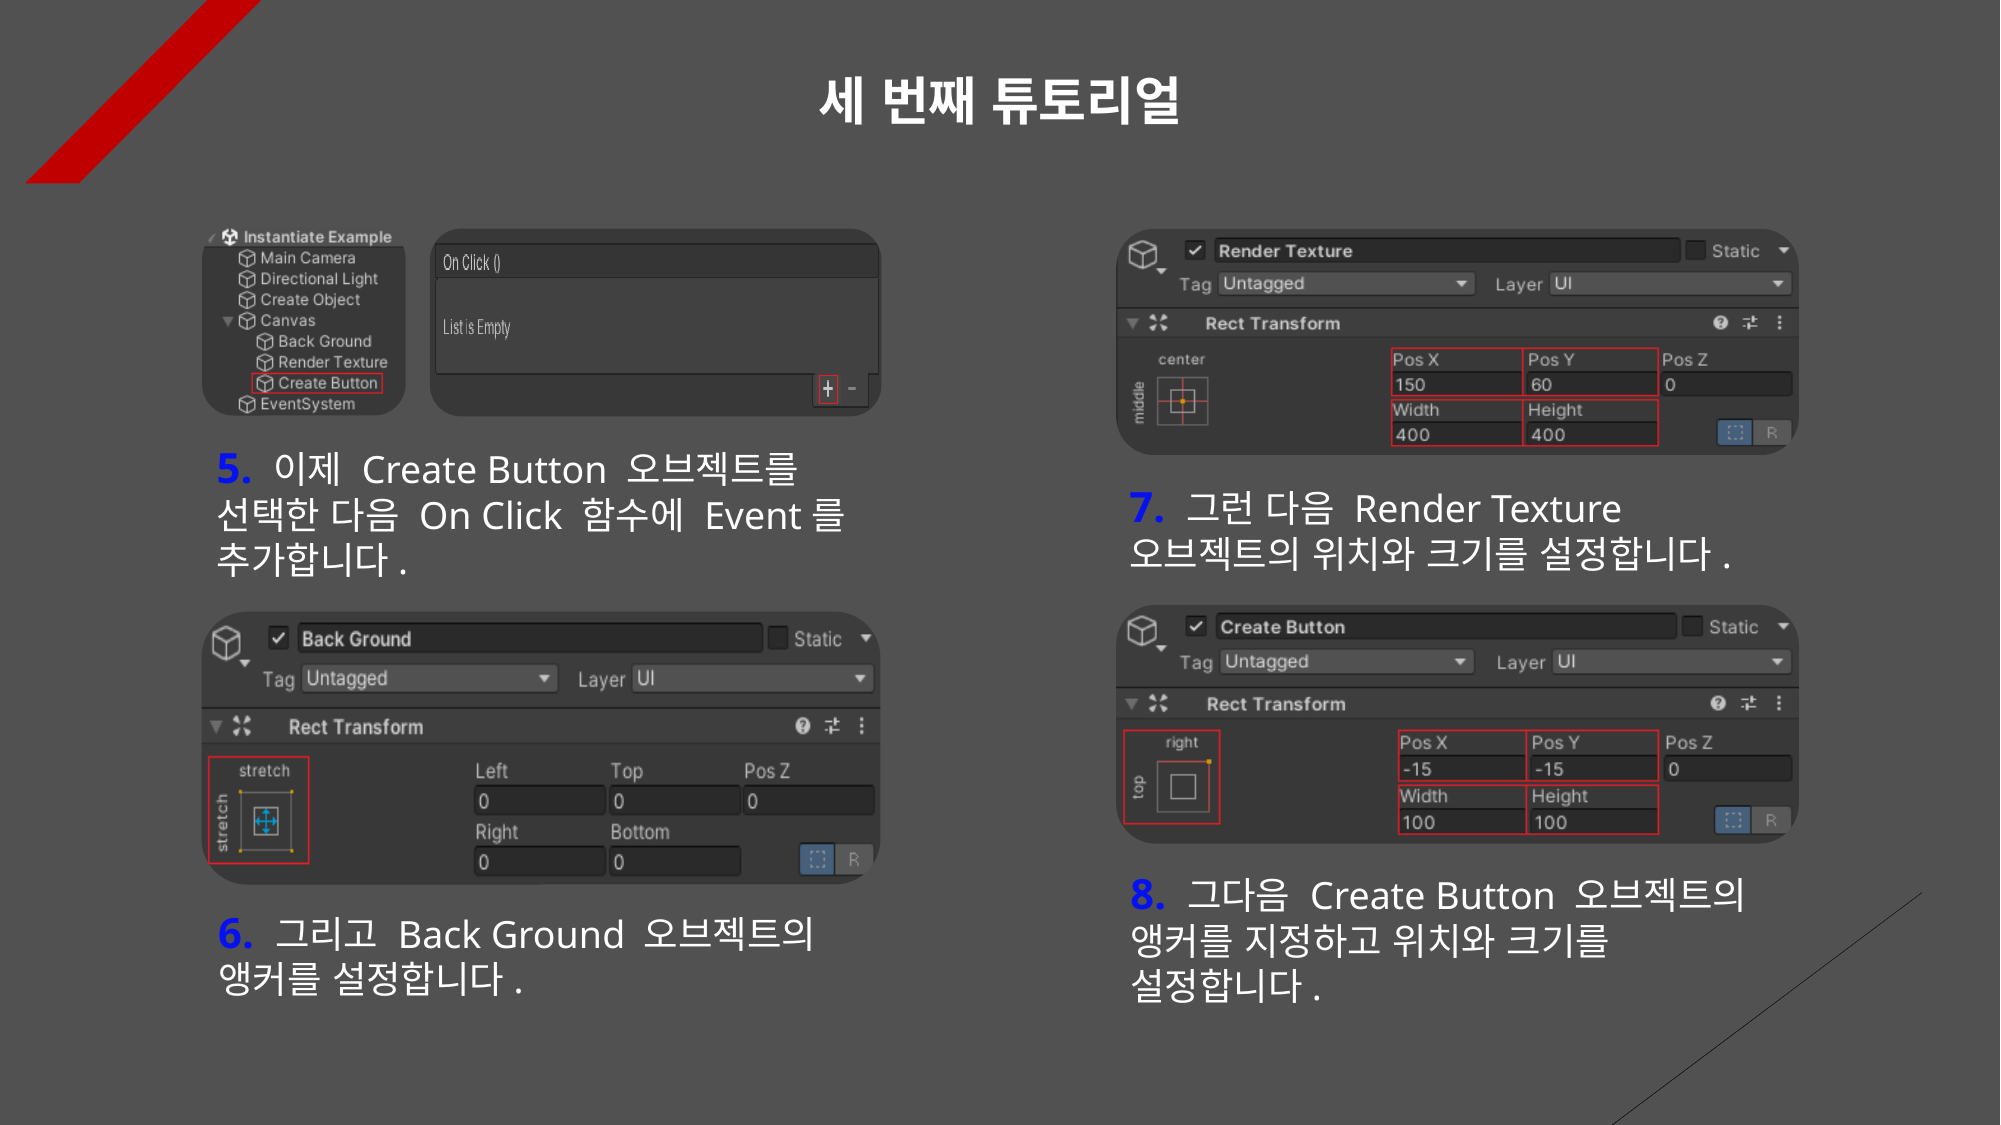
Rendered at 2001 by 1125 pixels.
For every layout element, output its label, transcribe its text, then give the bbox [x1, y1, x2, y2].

text_box 세 번째 튜토리얼 [742, 61, 1259, 139]
picture [1116, 228, 1799, 456]
text_box 7. 그런 다음 Render Texture 오브젝트의 위치와 크기를 설정합니다. [1114, 473, 1801, 584]
picture [429, 228, 882, 417]
picture [202, 227, 406, 416]
picture [1116, 604, 1799, 844]
text_box 5. 이제 Create Button 오브젝트를 선택한 다음 On Click 함수에 Event를 추가합니다. [201, 434, 884, 590]
text_box 8. 그다음 Create Button 오브젝트의 앵커를 지정하고 위치와 크기를 설정합니다. [1115, 860, 1802, 1016]
text_box 6. 그리고 Back Ground 오브젝트의 앵커를 설정합니다. [203, 898, 884, 1010]
picture [201, 611, 881, 885]
